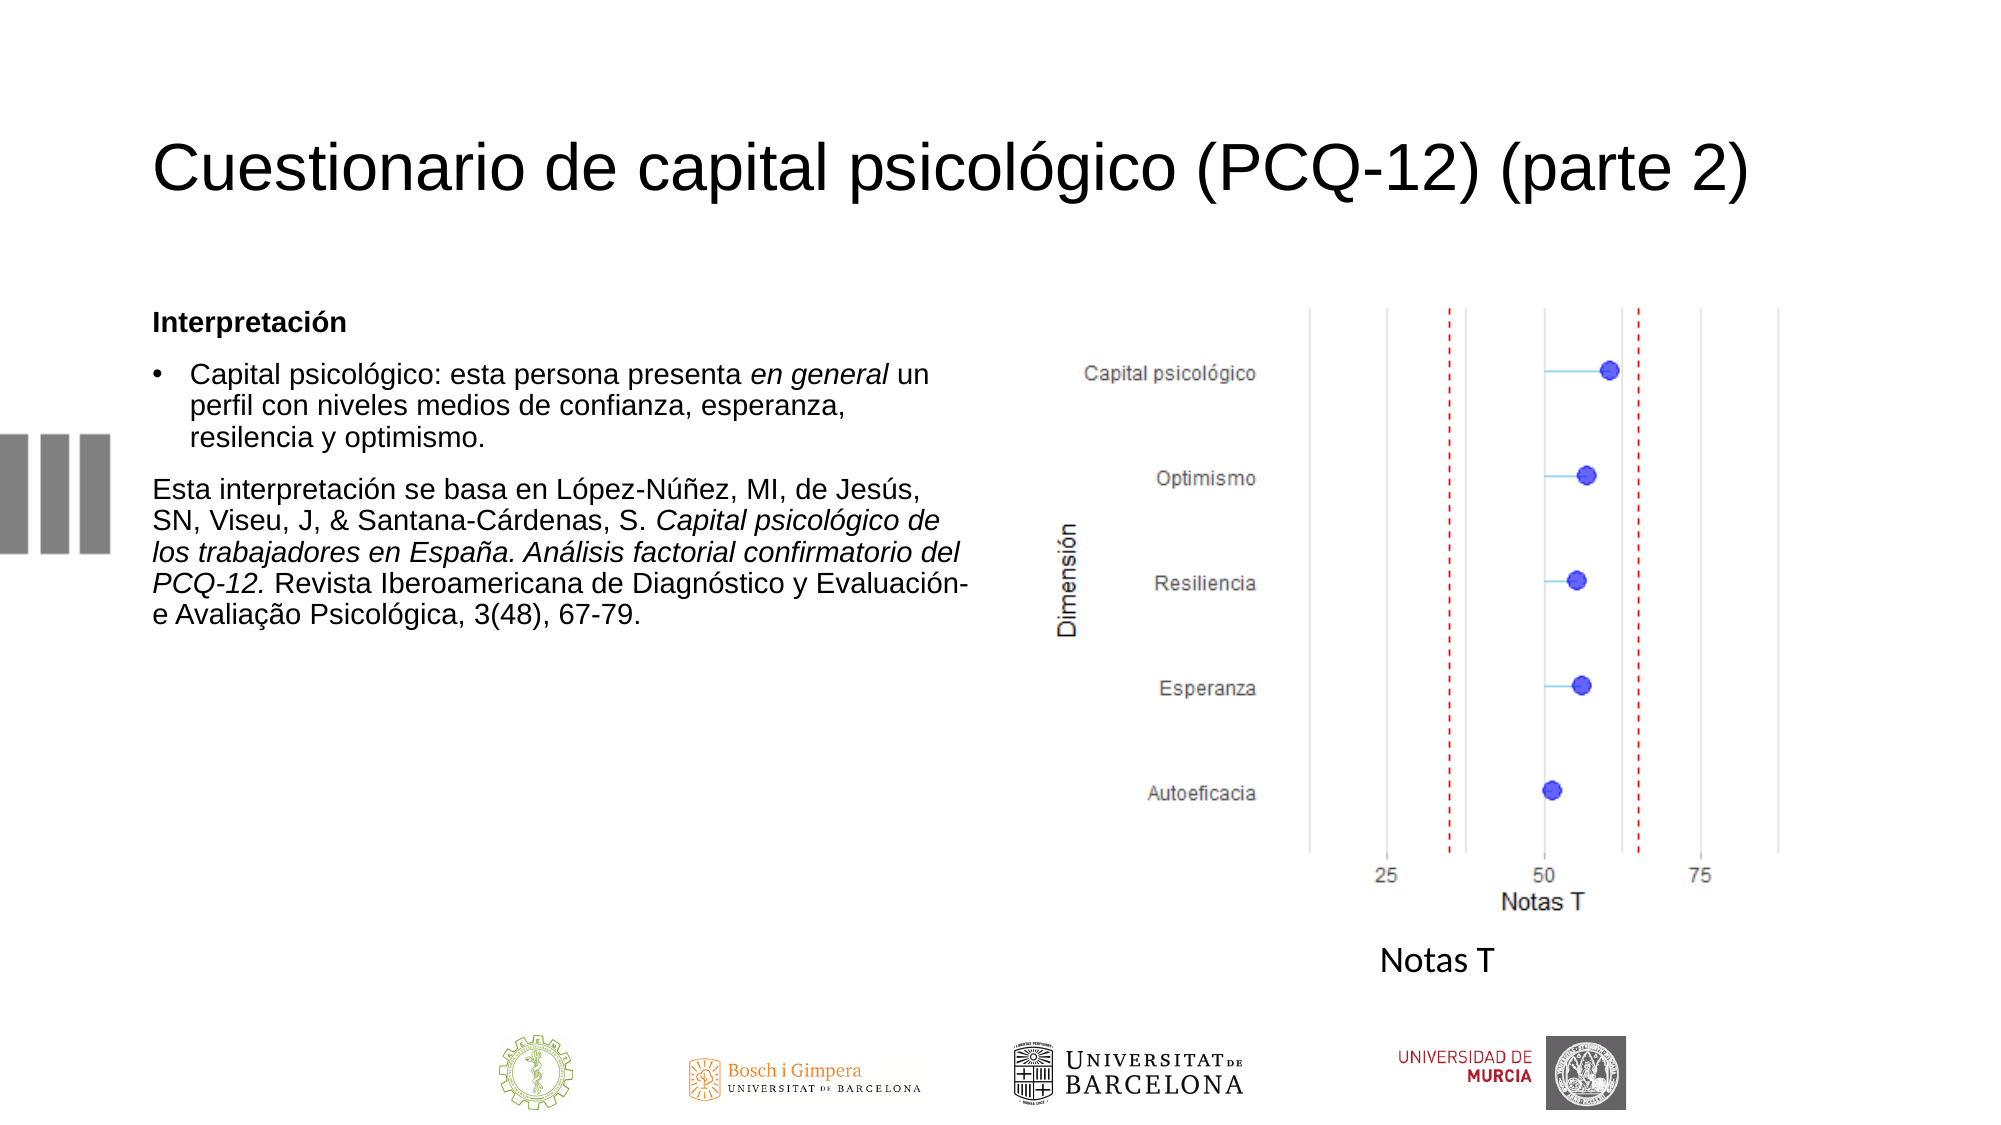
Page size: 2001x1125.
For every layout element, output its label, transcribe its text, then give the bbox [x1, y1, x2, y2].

picture [0, 420, 123, 563]
title Cuestionario de capital psicológico (PCQ-12) (parte 2) [137, 59, 1863, 278]
picture [1014, 1042, 1243, 1105]
picture [684, 1031, 926, 1125]
picture [1043, 297, 1832, 928]
text_box Notas T [1012, 927, 1863, 1011]
list Interpretación Capital psicológico: esta persona presenta en general un perfil con niveles medios de confianza, esperanza, resilencia y optimismo. Esta interpretación se basa en López-Núñez, MI, de Jesús, SN, Viseu, J, & Santana-Cárdenas, S. Capital psicológico de los trabajadores en España. Análisis factorial confirmatorio del PCQ-12. Revista Iberoamericana de Diagnóstico y Evaluación-e Avaliação Psicológica, 3(48), 67-79. [137, 299, 988, 1014]
picture [1331, 1036, 1627, 1110]
picture [499, 1035, 573, 1110]
